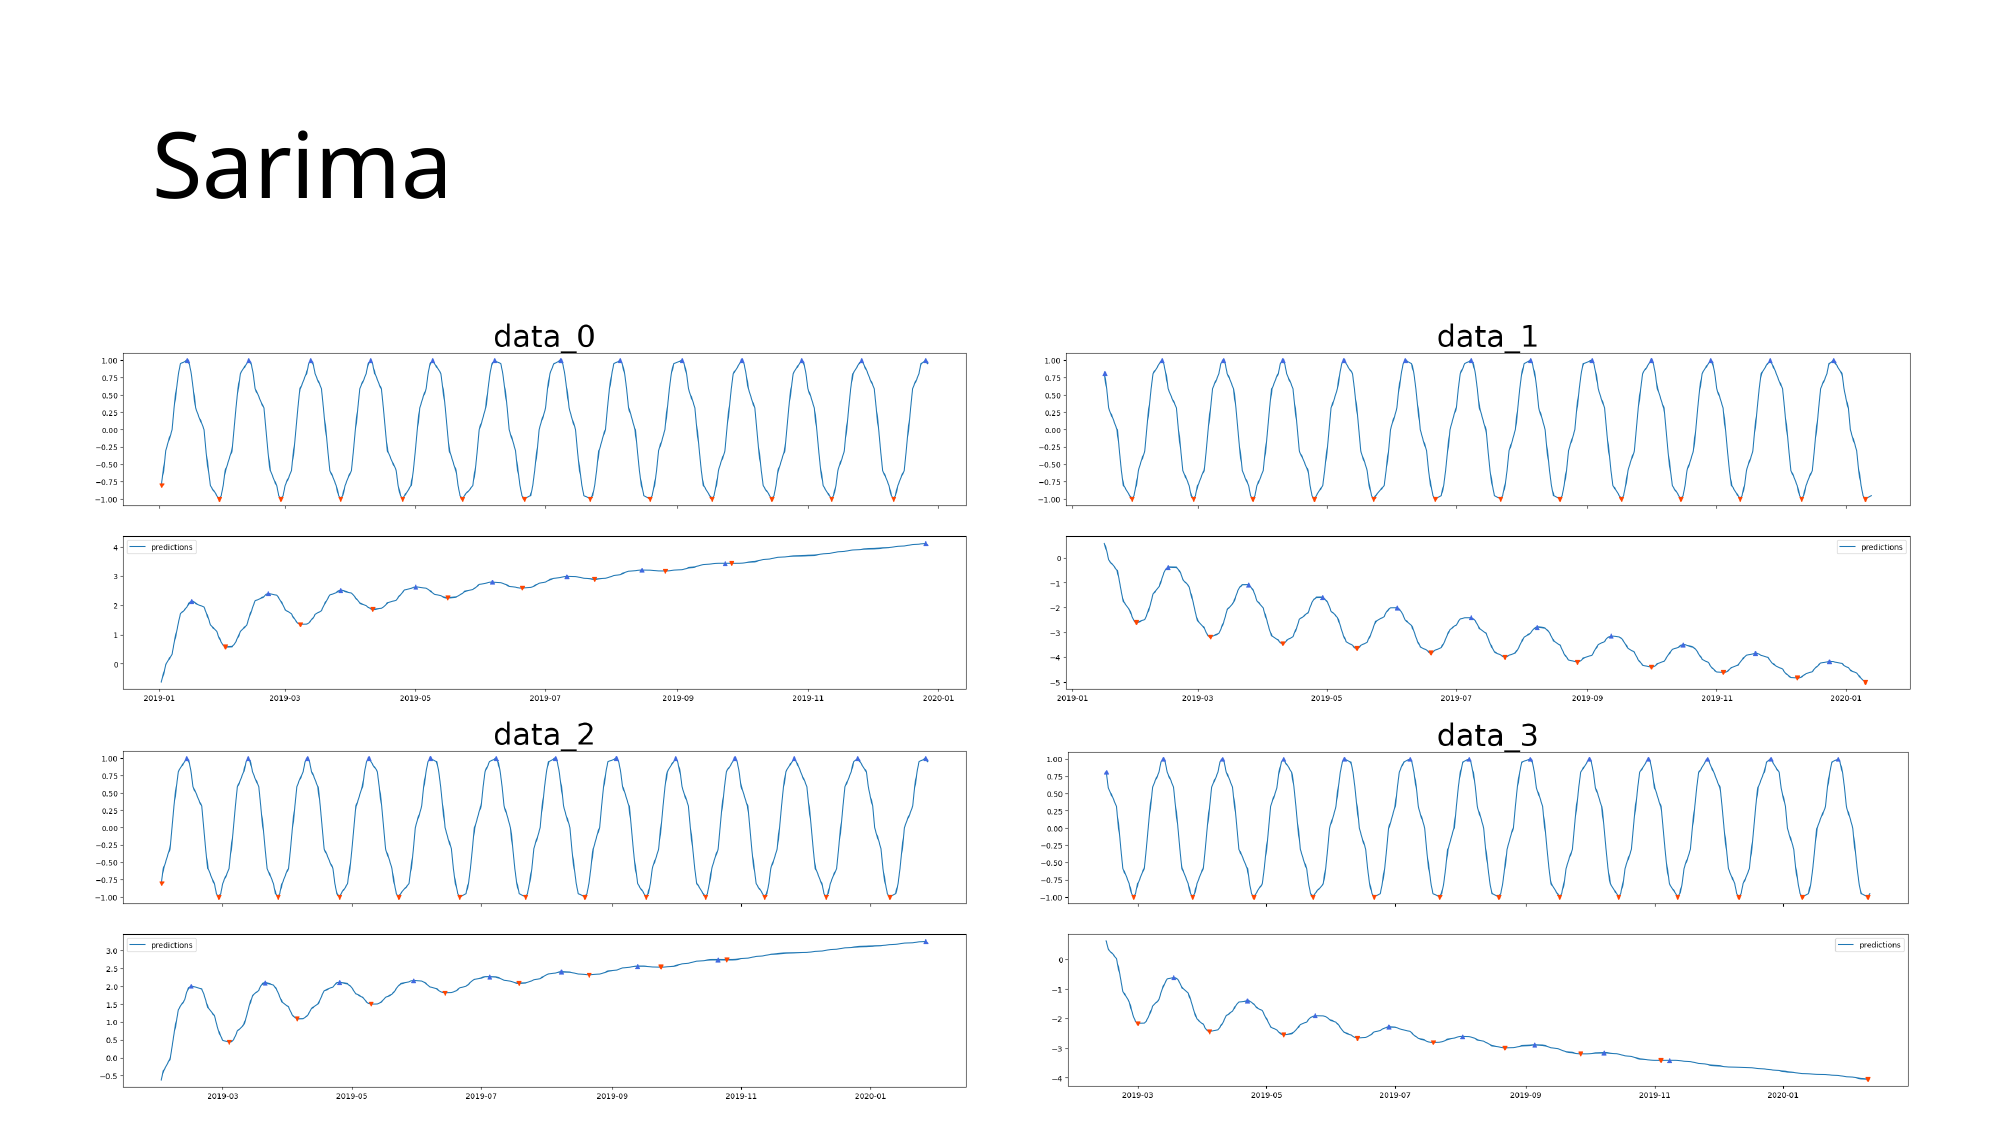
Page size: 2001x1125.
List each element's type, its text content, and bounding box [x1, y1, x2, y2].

picture [89, 716, 971, 1105]
title Sarima [137, 59, 1863, 278]
picture [1034, 717, 1913, 1104]
picture [89, 318, 971, 707]
picture [1032, 318, 1915, 707]
